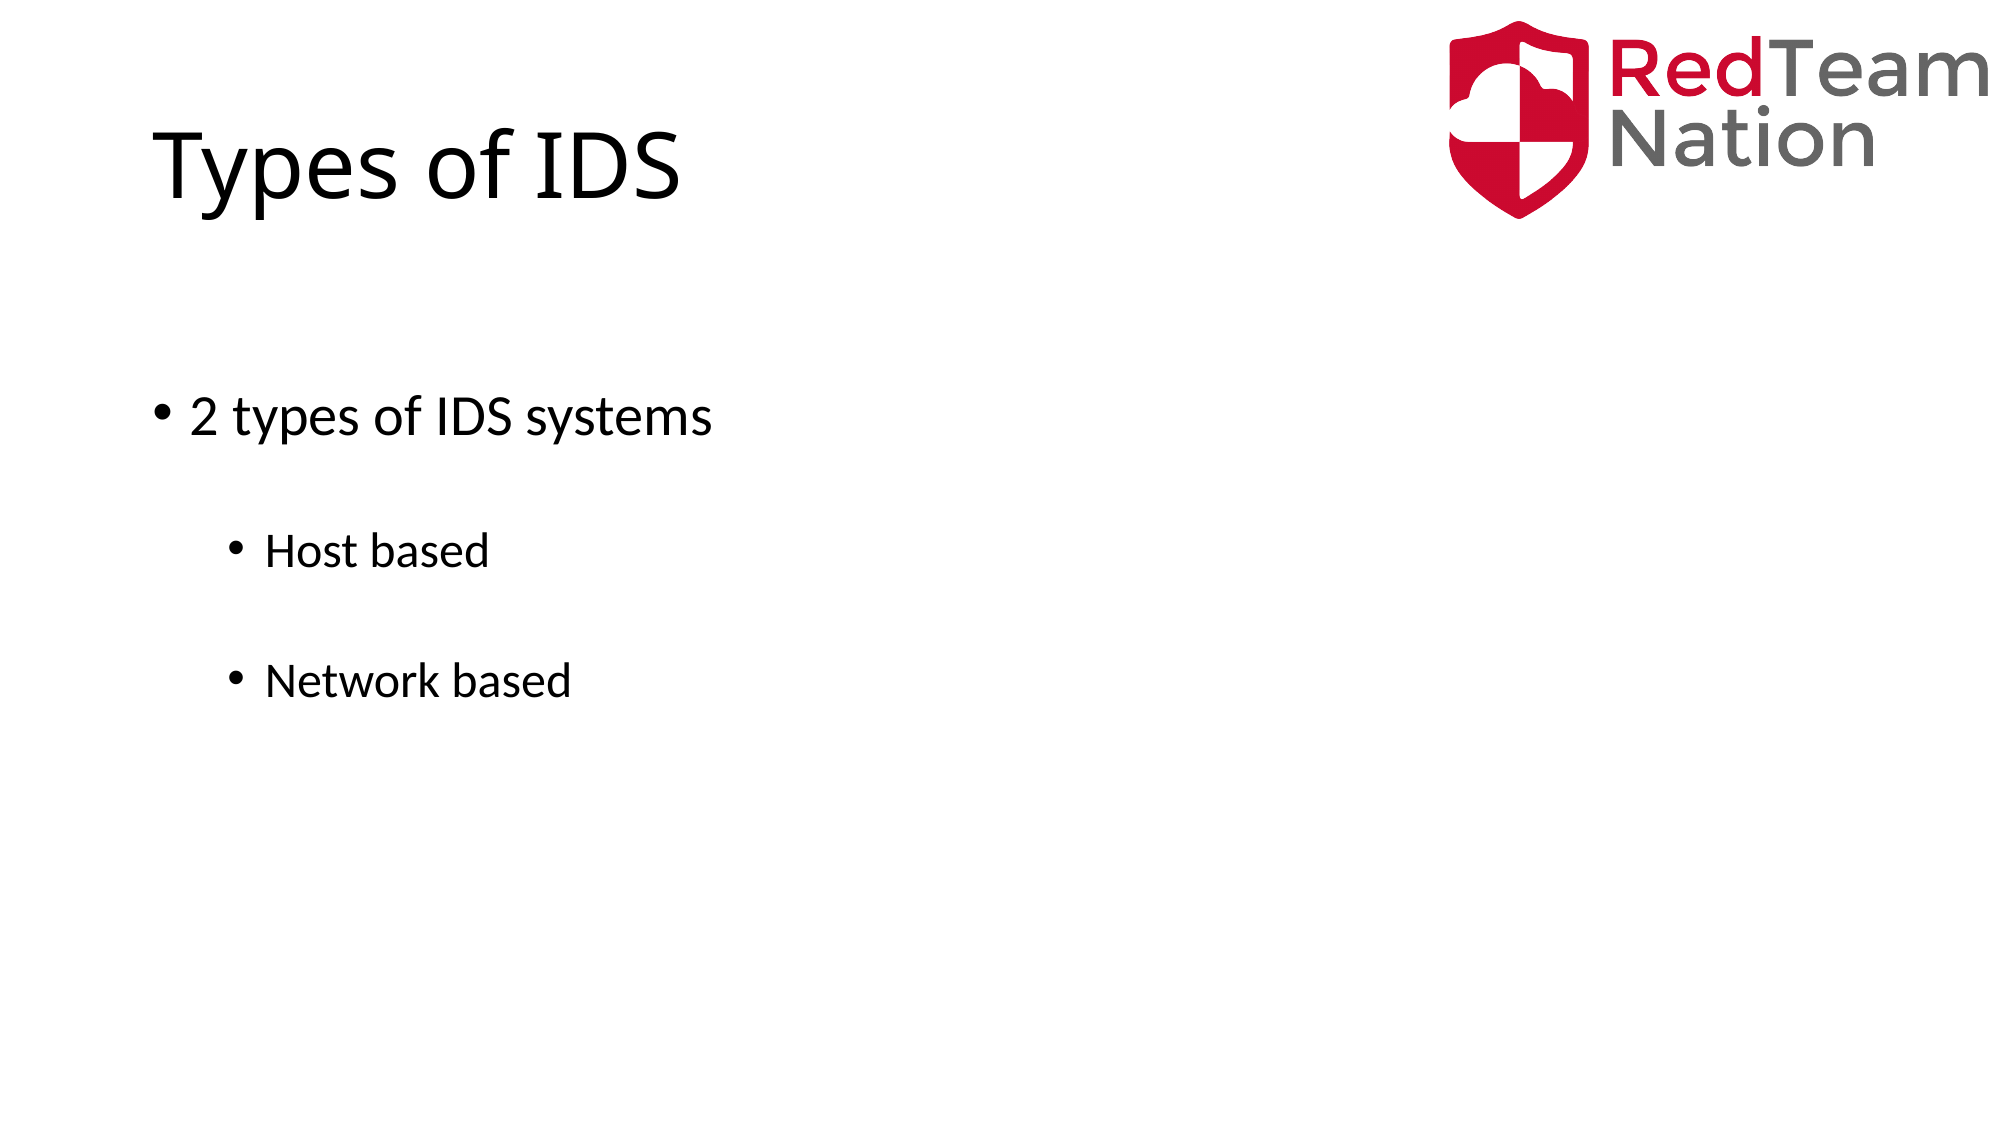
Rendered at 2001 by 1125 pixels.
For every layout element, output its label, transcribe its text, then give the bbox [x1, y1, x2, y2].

list 2 types of IDS systems Host based Network based [137, 299, 1863, 1014]
title Types of IDS [137, 59, 1863, 278]
picture [1449, 21, 1988, 220]
